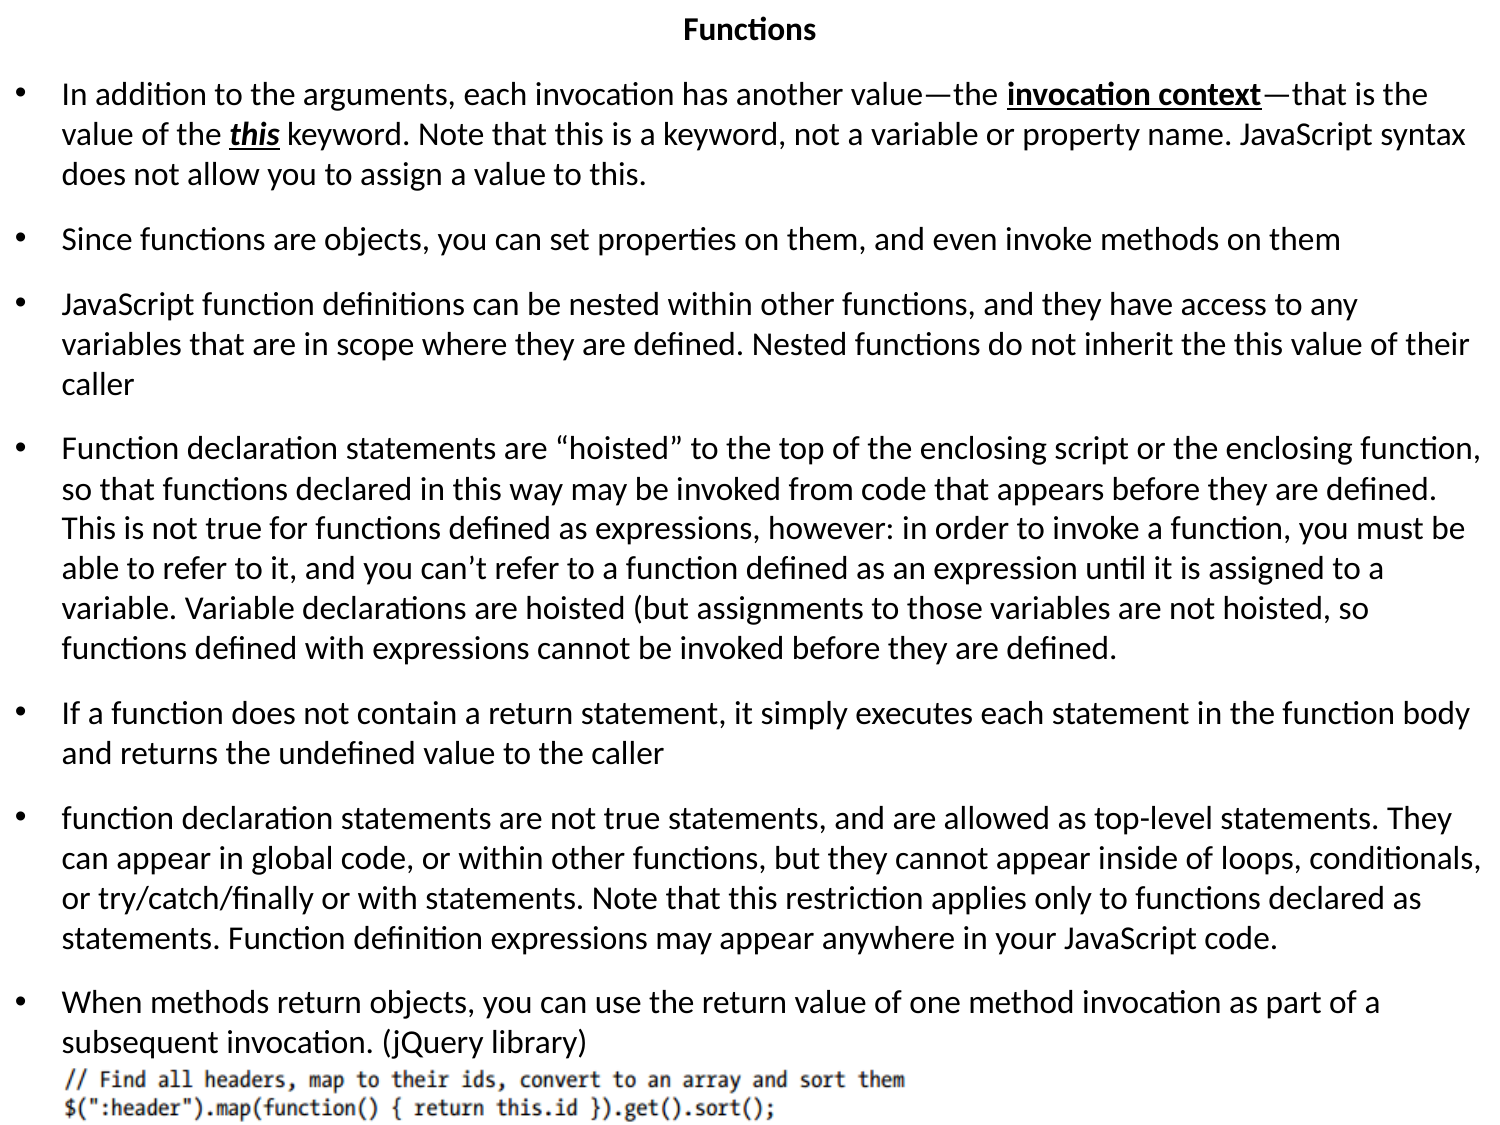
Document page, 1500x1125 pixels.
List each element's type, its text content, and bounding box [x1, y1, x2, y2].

picture [58, 1066, 913, 1125]
text_box Functions In addition to the arguments, each invocation has another value—the invocation context—that is the value of the this keyword. Note that this is a keyword, not a variable or property name. JavaScript syntax does not allow you to assign a value to this. Since functions are objects, you can set properties on them, and even invoke methods on them JavaScript function definitions can be nested within other functions, and they have access to any variables that are in scope where they are defined. Nested functions do not inherit the this value of their caller Function declaration statements are “hoisted” to the top of the enclosing script or the enclosing function, so that functions declared in this way may be invoked from code that appears before they are defined. This is not true for functions defined as expressions, however: in order to invoke a function, you must be able to refer to it, and you can’t refer to a function defined as an expression until it is assigned to a variable. Variable declarations are hoisted (but assignments to those variables are not hoisted, so functions defined with expressions cannot be invoked before they are defined. If a function does not contain a return statement, it simply executes each statement in the function body and returns the undefined value to the caller function declaration statements are not true statements, and are allowed as top-level statements. They can appear in global code, or within other functions, but they cannot appear inside of loops, conditionals, or try/catch/finally or with statements. Note that this restriction applies only to functions declared as statements. Function definition expressions may appear anywhere in your JavaScript code. When methods return objects, you can use the return value of one method invocation as part of a subsequent invocation. (jQuery library) [0, 0, 1500, 1068]
